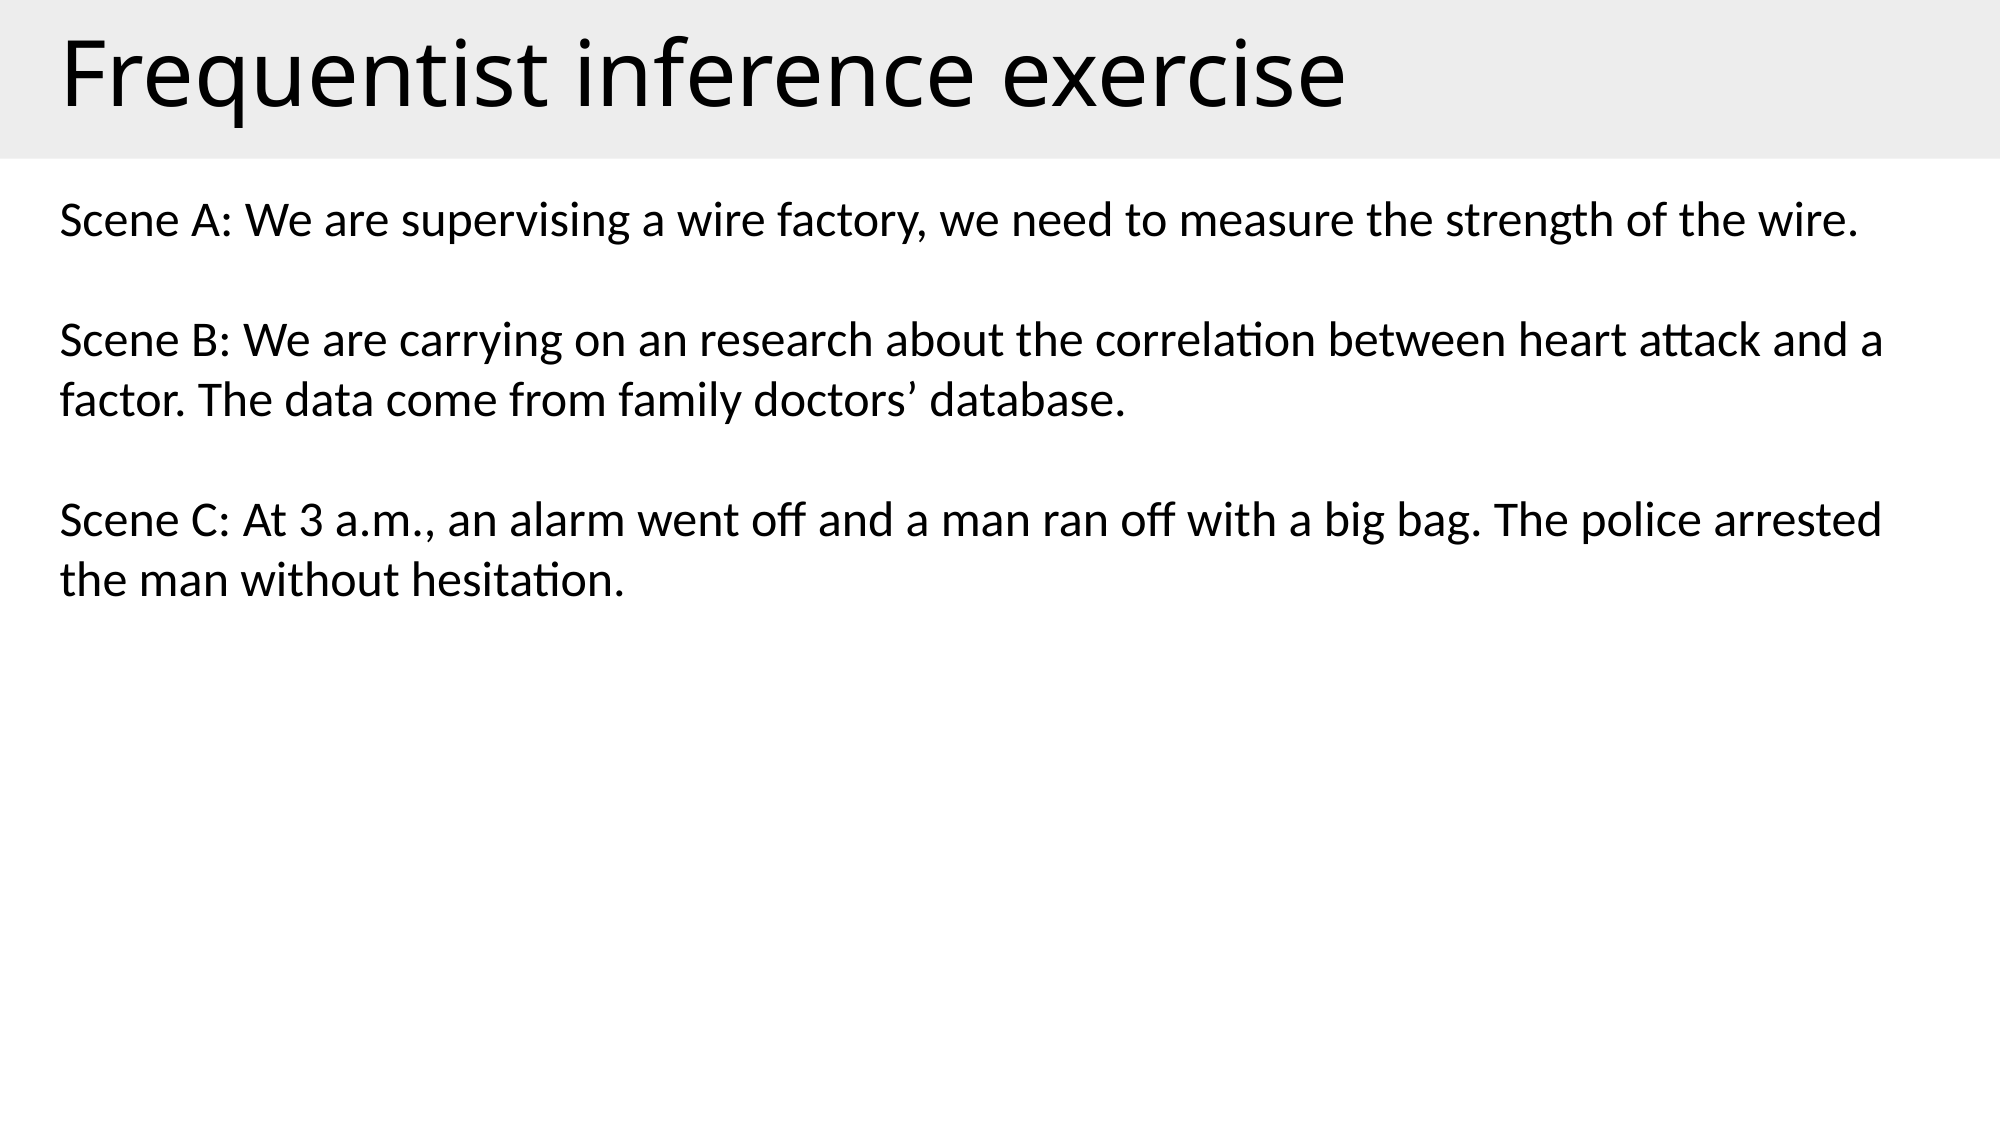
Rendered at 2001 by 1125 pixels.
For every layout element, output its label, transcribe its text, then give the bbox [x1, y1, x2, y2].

text_box Scene A: We are supervising a wire factory, we need to measure the strength of the wire. Scene B: We are carrying on an research about the correlation between heart attack and a factor. The data come from family doctors’ database. Scene C: At 3 a.m., an alarm went off and a man ran off with a big bag. The police arrested the man without hesitation. [44, 178, 1907, 614]
text_box [0, 0, 2000, 160]
text_box Frequentist inference exercise [44, 20, 1770, 138]
